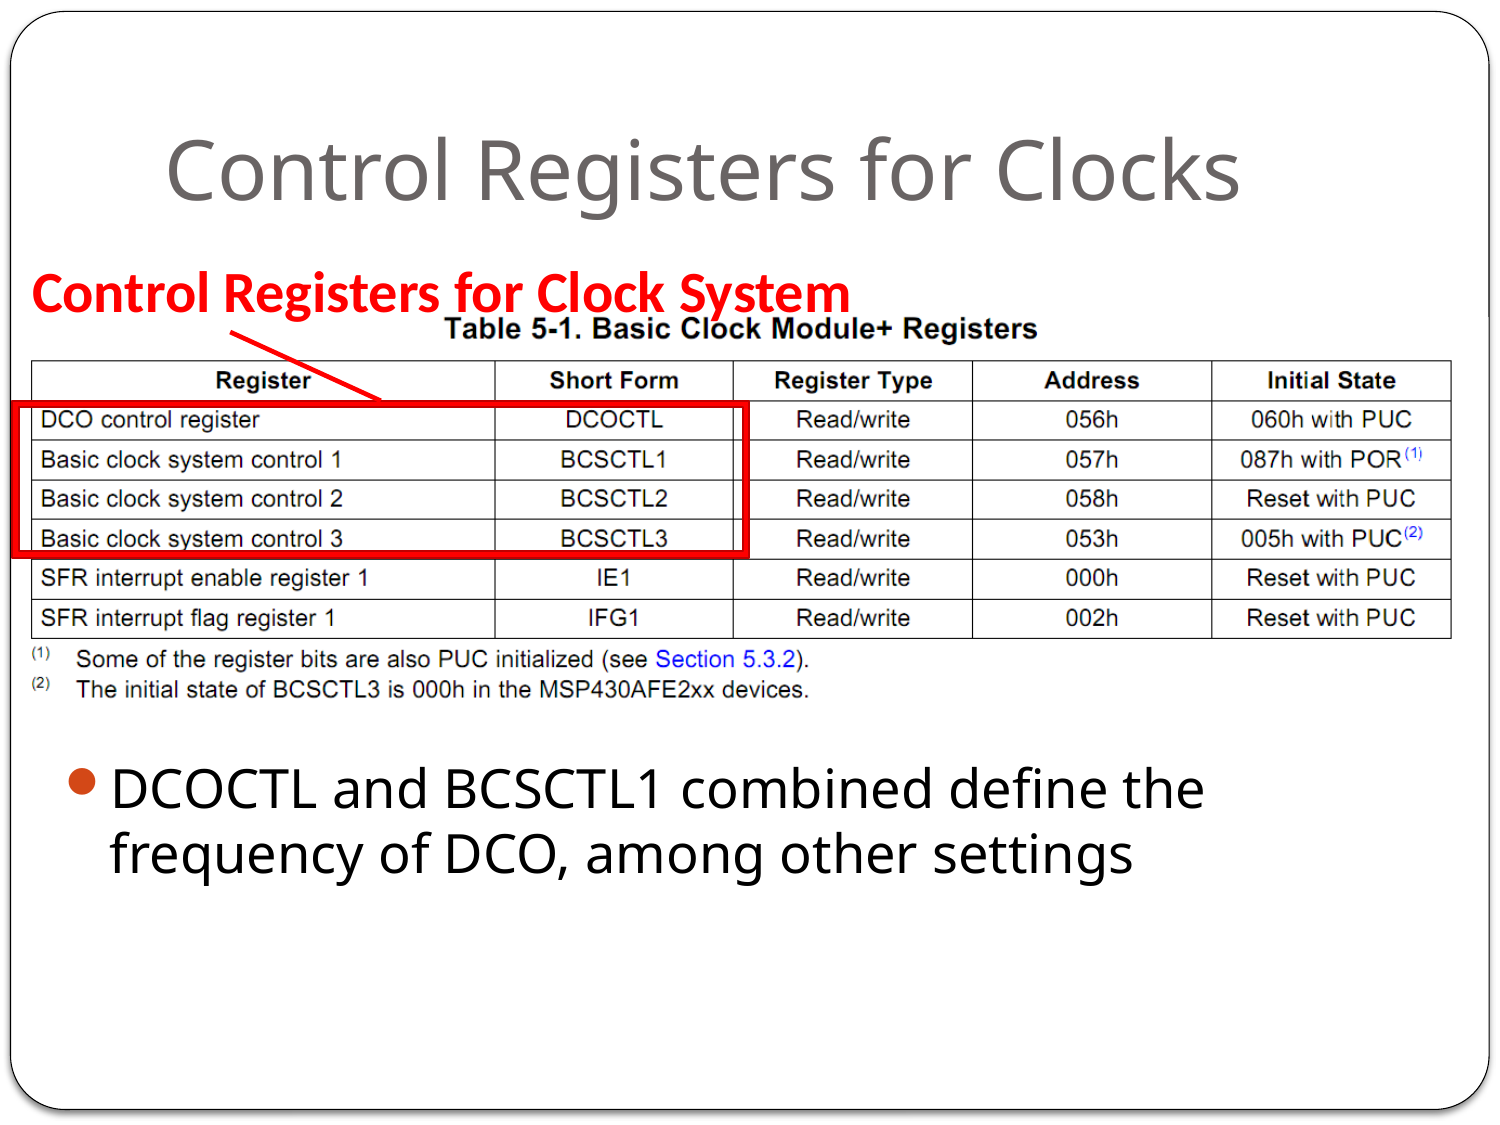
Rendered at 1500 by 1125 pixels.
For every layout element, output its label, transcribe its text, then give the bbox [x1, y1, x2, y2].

picture [17, 305, 1482, 717]
title Control Registers for Clocks [150, 45, 1425, 233]
list DCOCTL and BCSCTL1 combined define the frequency of DCO, among other settings [50, 727, 1325, 1075]
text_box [229, 331, 382, 399]
text_box Control Registers for Clock System [17, 247, 963, 305]
